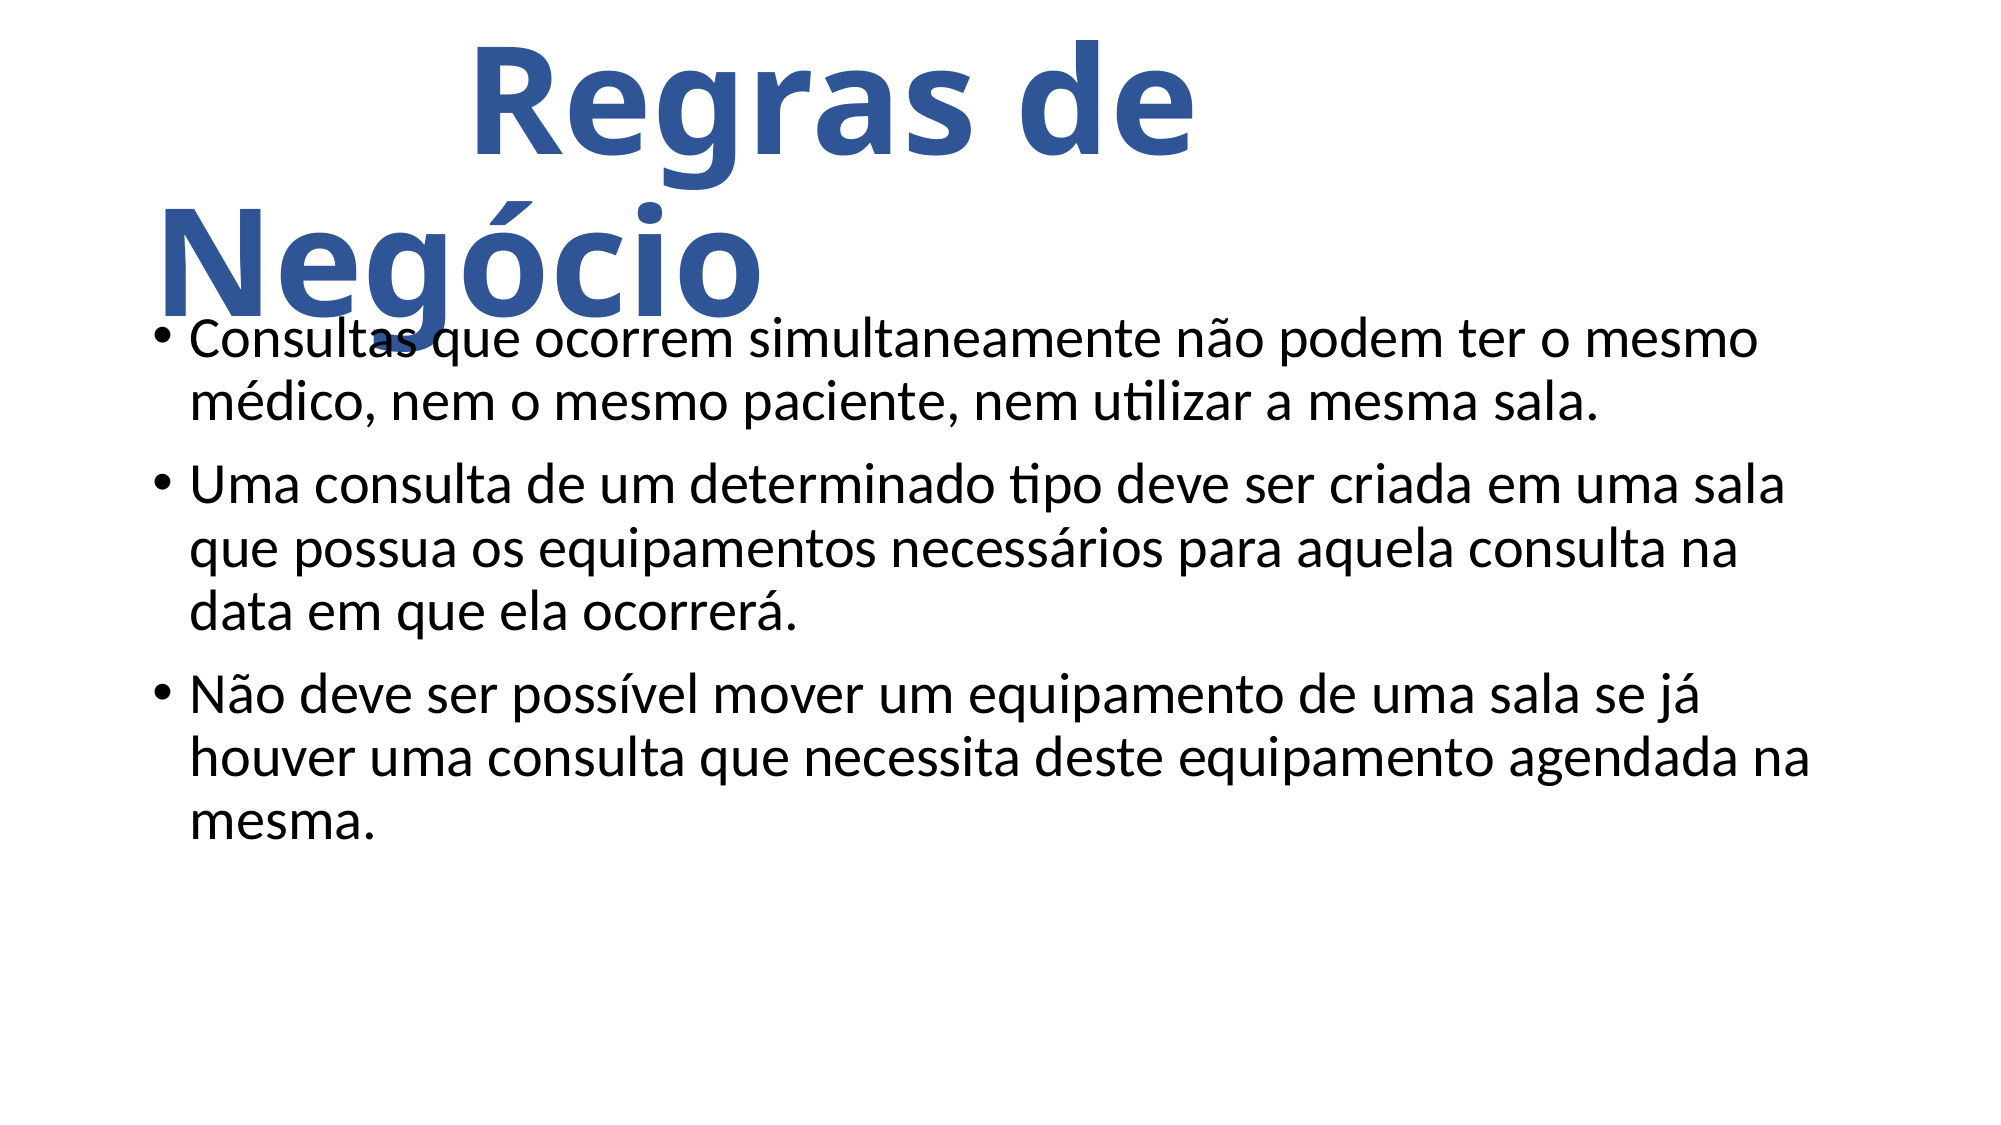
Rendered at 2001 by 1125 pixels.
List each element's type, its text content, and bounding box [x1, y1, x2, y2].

title Regras de Negócio [137, 118, 1863, 256]
list Consultas que ocorrem simultaneamente não podem ter o mesmo médico, nem o mesmo paciente, nem utilizar a mesma sala. Uma consulta de um determinado tipo deve ser criada em uma sala que possua os equipamentos necessários para aquela consulta na data em que ela ocorrerá. Não deve ser possível mover um equipamento de uma sala se já houver uma consulta que necessita deste equipamento agendada na mesma. [137, 299, 1863, 1014]
